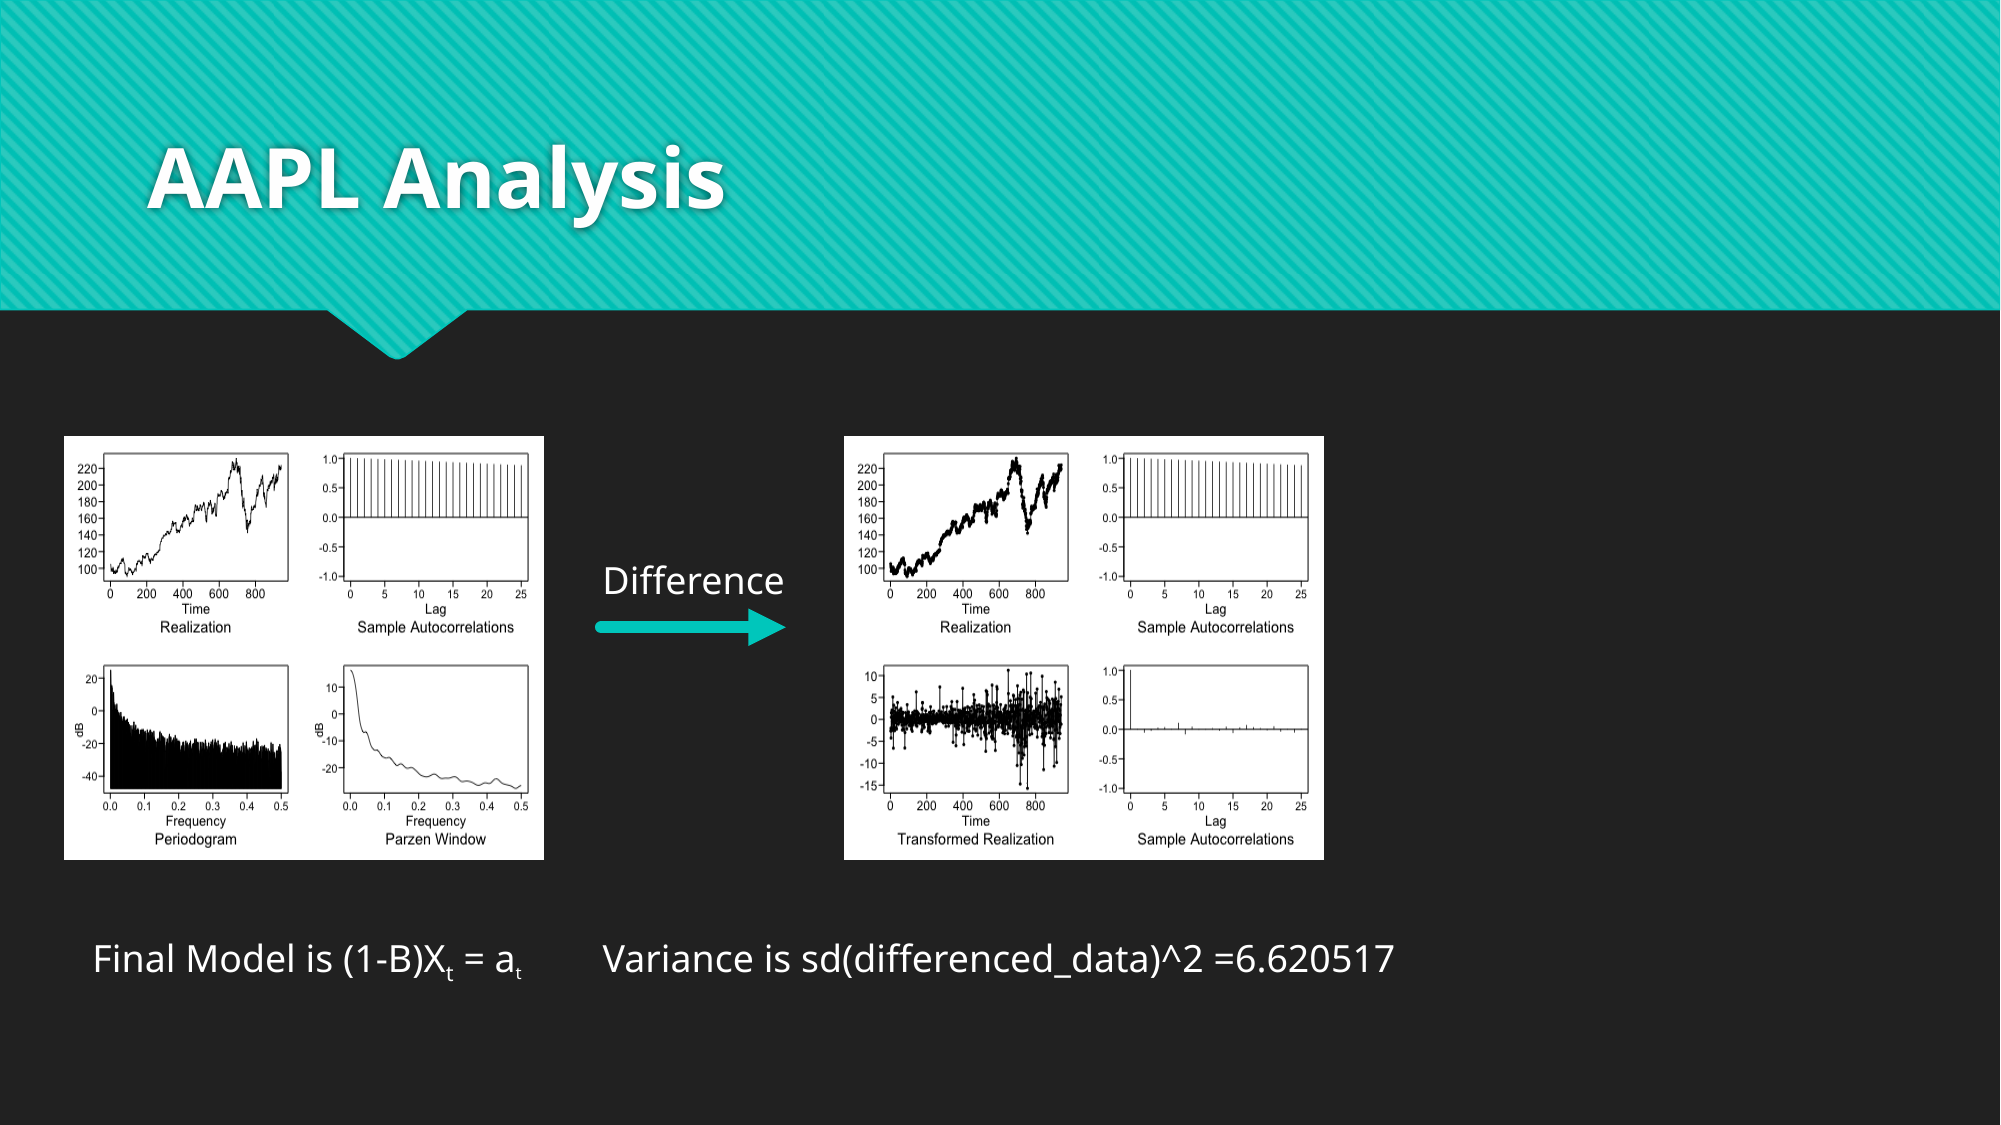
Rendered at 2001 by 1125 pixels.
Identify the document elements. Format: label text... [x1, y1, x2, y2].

text_box Difference [587, 549, 801, 610]
text_box Variance is sd(differenced_data)^2 =6.620517 [588, 927, 1412, 987]
picture [63, 436, 545, 860]
picture [843, 436, 1325, 860]
text_box Final Model is (1-B)Xt = at [77, 927, 537, 993]
title AAPL Analysis [132, 73, 1868, 233]
